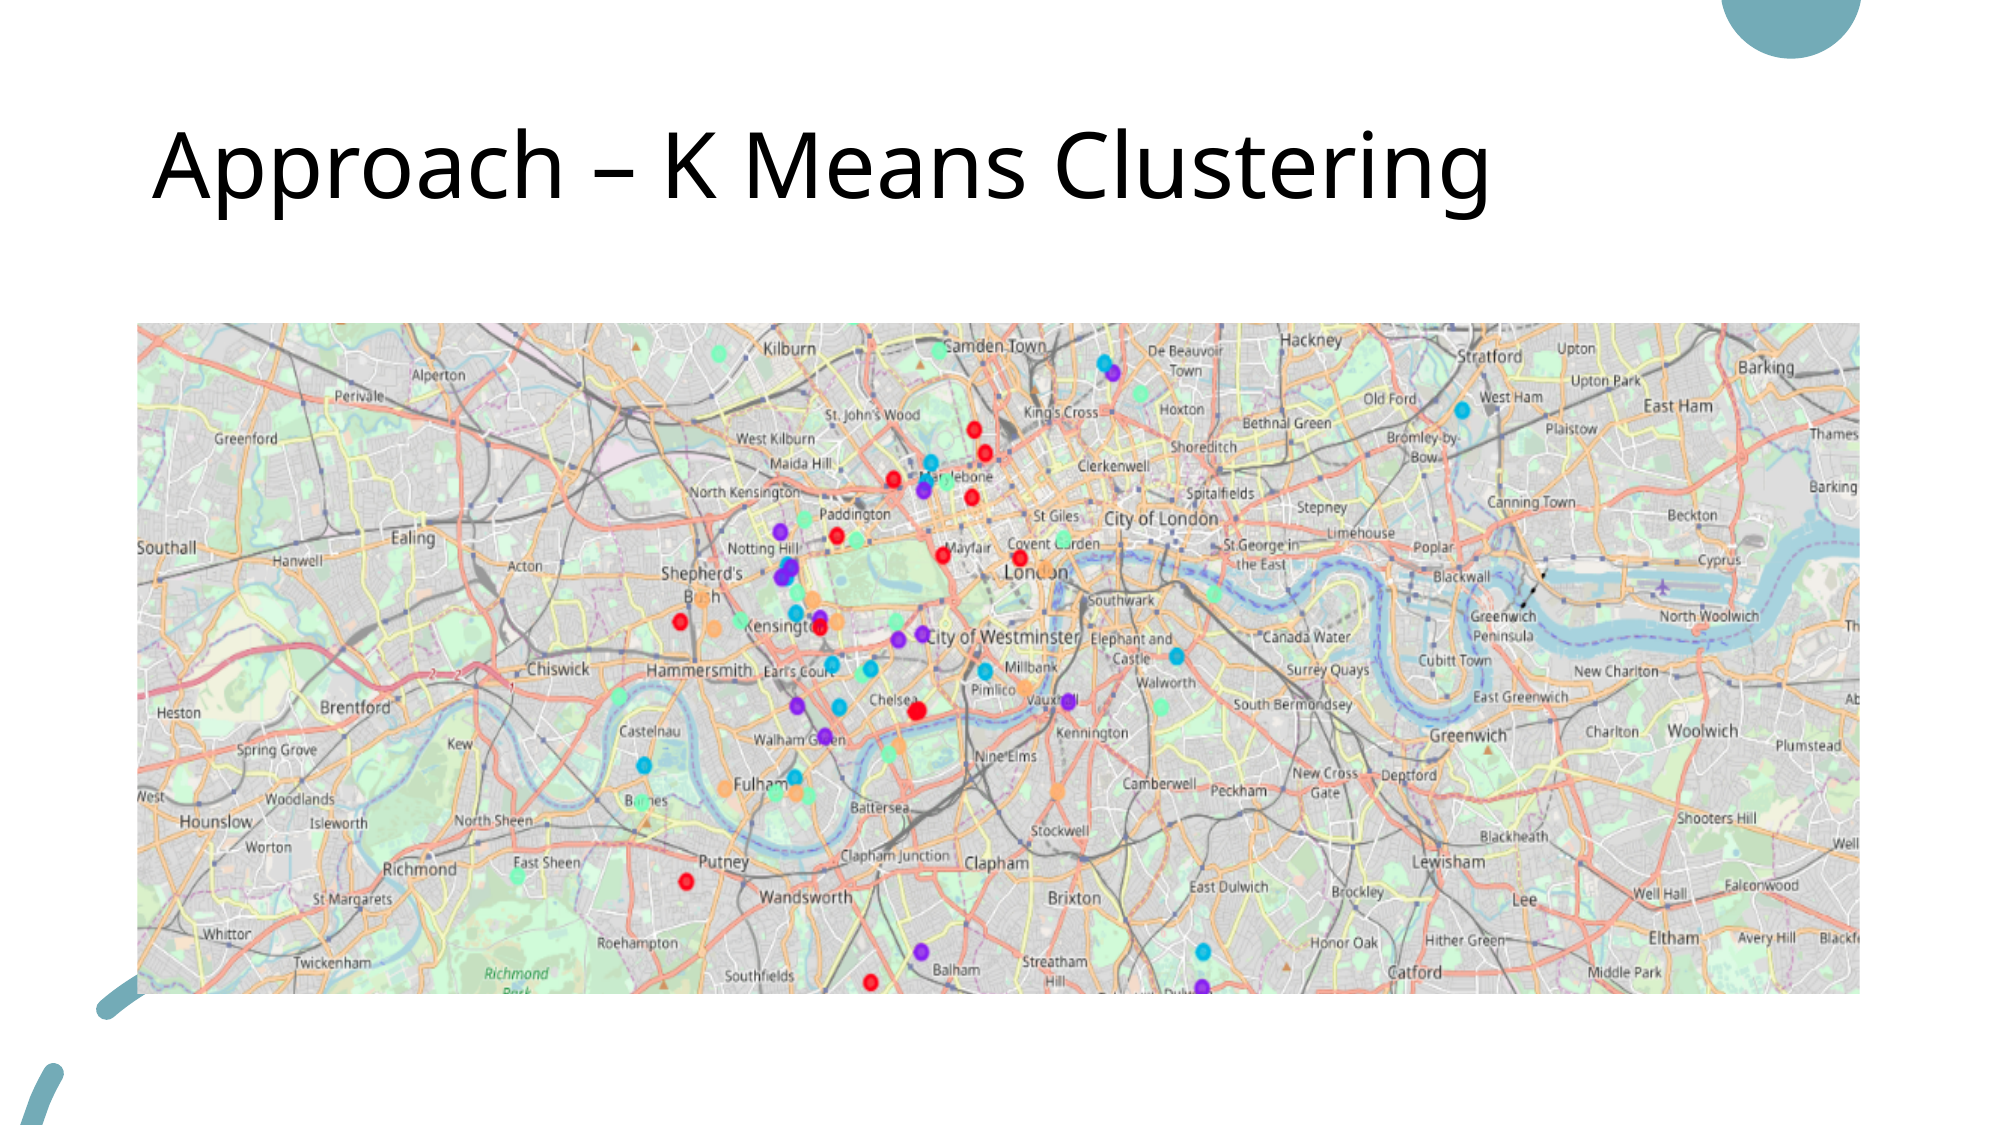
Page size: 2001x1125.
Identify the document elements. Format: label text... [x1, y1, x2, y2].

title Approach – K Means Clustering [137, 59, 1863, 278]
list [137, 323, 1863, 994]
